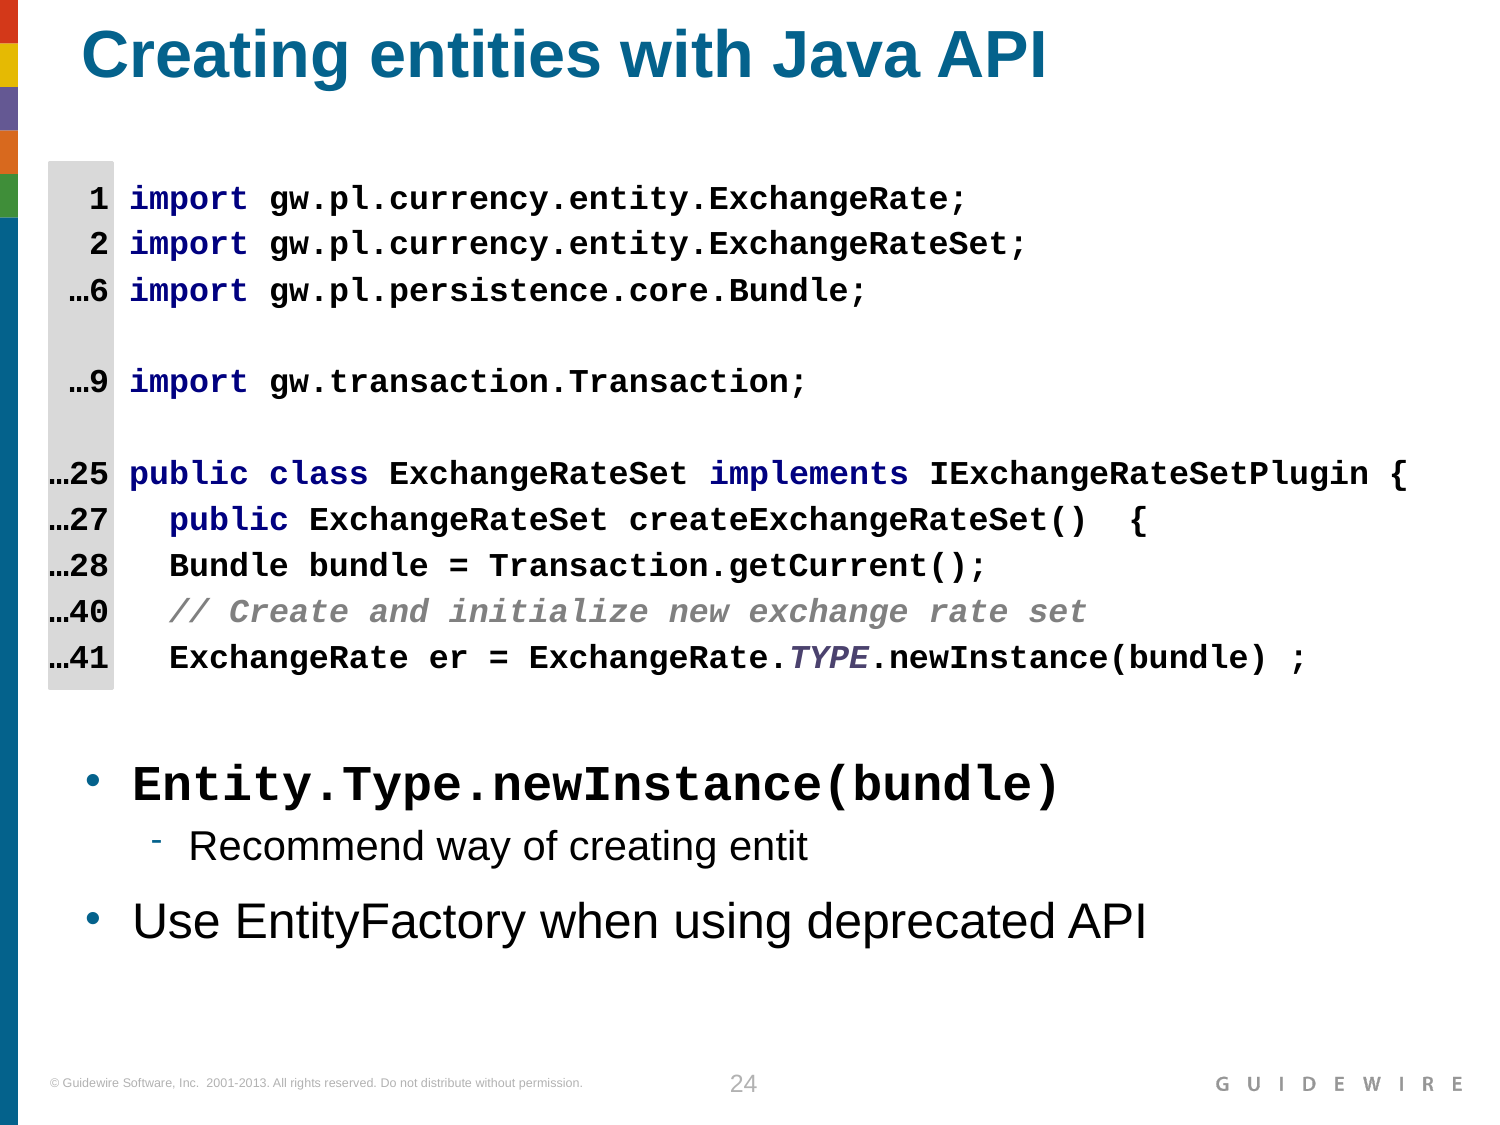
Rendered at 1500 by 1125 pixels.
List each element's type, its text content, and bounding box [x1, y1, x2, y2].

list Entity.Type.newInstance(bundle) Recommend way of creating entit Use EntityFactory when using deprecated API [85, 750, 1450, 1050]
title Creating entities with Java API [81, 19, 1446, 142]
text_box [49, 682, 113, 689]
text_box 1 import gw.pl.currency.entity.ExchangeRate; 2 import gw.pl.currency.entity.ExchangeRateSet; …6 import gw.pl.persistence.core.Bundle; …9 import gw.transaction.Transaction; …25 public class ExchangeRateSet implements IExchangeRateSetPlugin { …27 public ExchangeRateSet createExchangeRateSet() { …28 Bundle bundle = Transaction.getCurrent(); …40 // Create and initialize new exchange rate set …41 ExchangeRate er = ExchangeRate.TYPE.newInstance(bundle) ; [34, 162, 1460, 682]
picture [1215, 1073, 1480, 1096]
